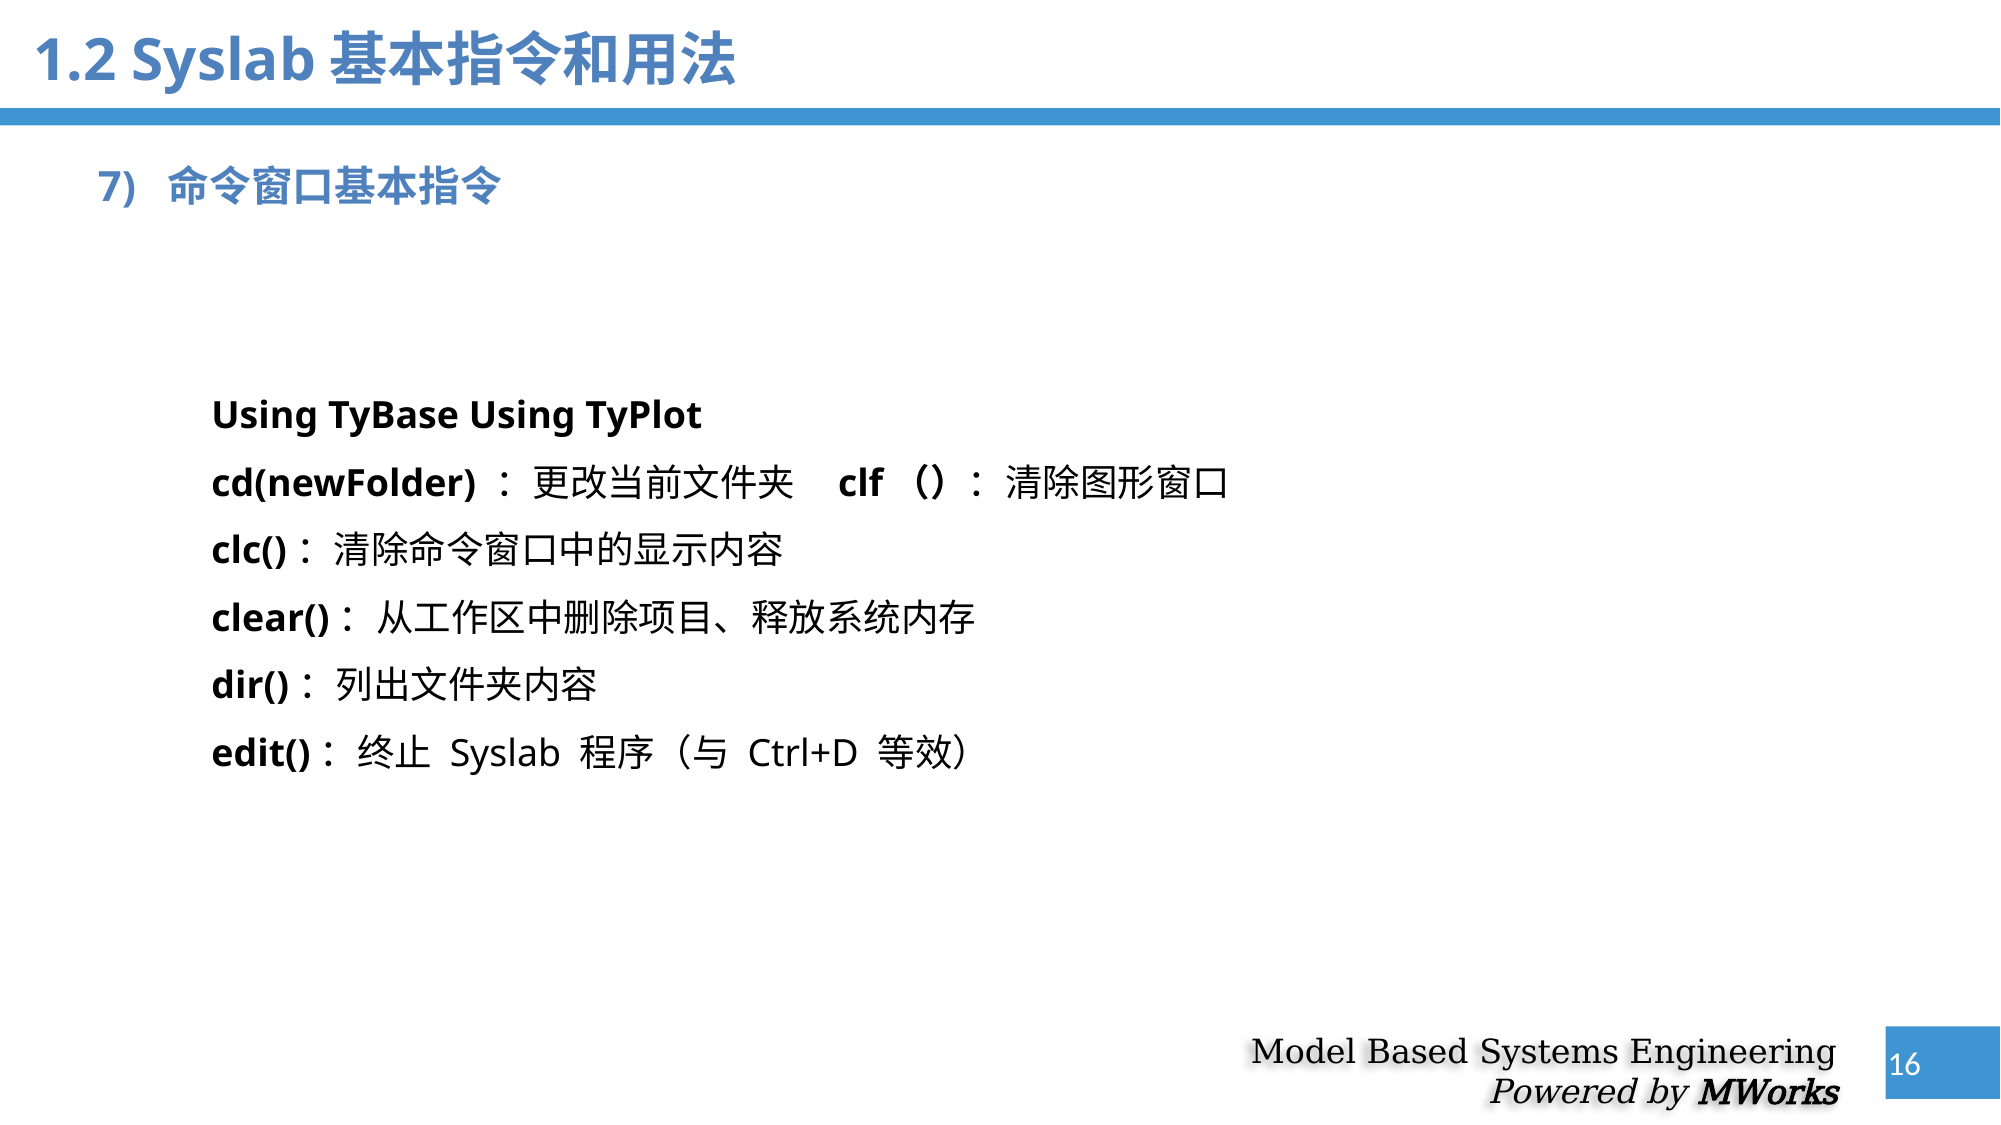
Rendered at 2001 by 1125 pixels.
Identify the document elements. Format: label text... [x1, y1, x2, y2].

text_box 1.2 Syslab基本指令和用法 [18, 14, 1233, 99]
text_box Using TyBase Using TyPlot cd(newFolder) ：更改当前文件夹 clf（）：清除图形窗口 clc()：清除命令窗口中的显示内容 clear()：从工作区中删除项目、释放系统内存 dir()：列出文件夹内容 edit()：终止 Syslab 程序（与 Ctrl+D 等效） [196, 361, 1532, 827]
text_box 7) 命令窗口基本指令 [20, 140, 1774, 244]
